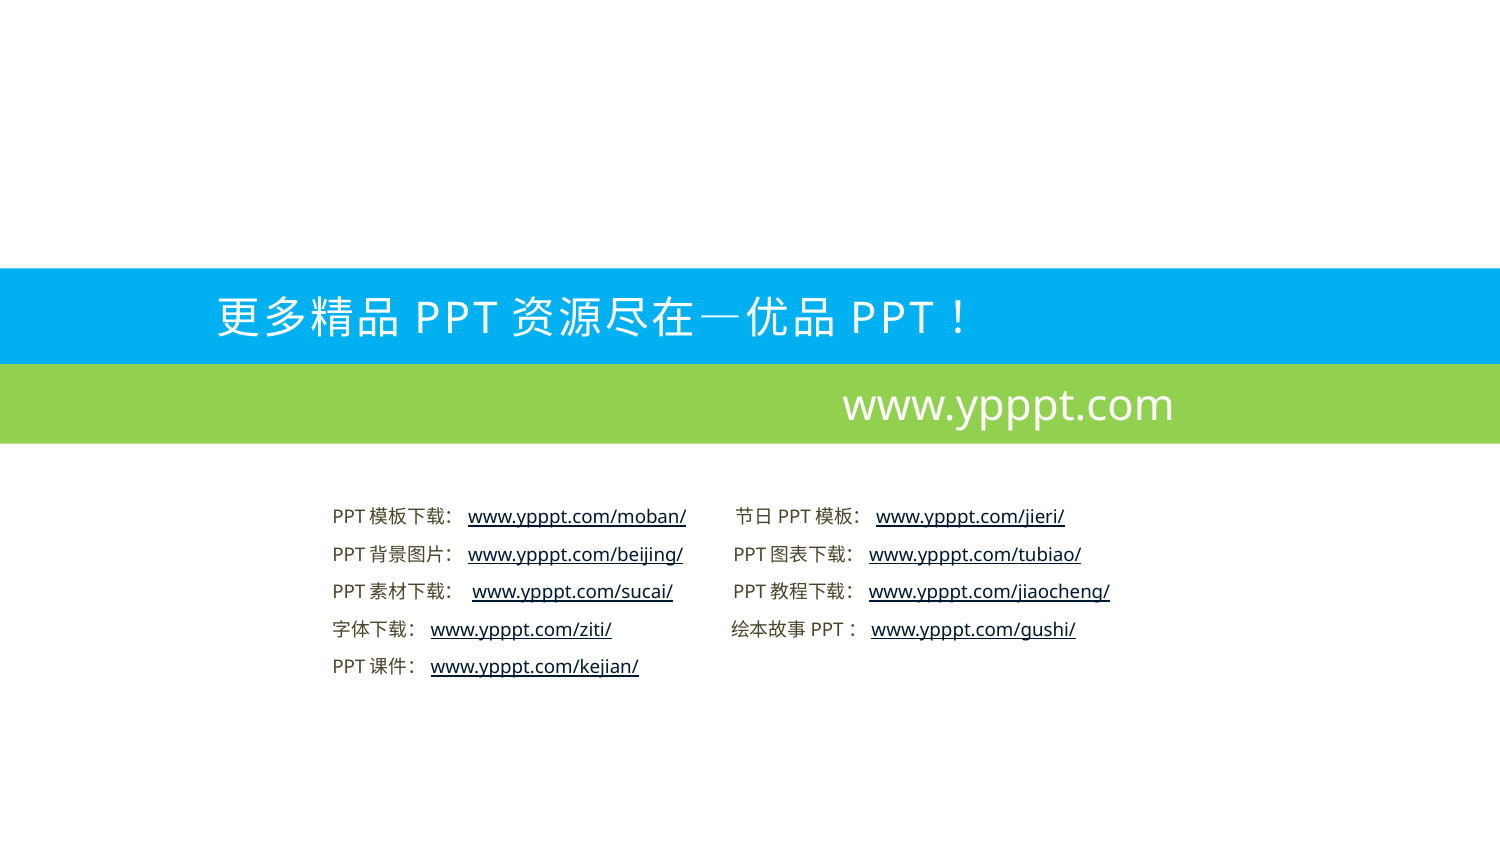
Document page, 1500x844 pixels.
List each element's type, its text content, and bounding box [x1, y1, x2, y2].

text_box 更多精品PPT资源尽在—优品PPT！ [0, 267, 1500, 365]
text_box www.ypppt.com [0, 365, 1500, 445]
text_box PPT模板下载：www.ypppt.com/moban/ 节日PPT模板：www.ypppt.com/jieri/ PPT背景图片：www.ypppt.com/beijing/ PPT图表下载：www.ypppt.com/tubiao/ PPT素材下载： www.ypppt.com/sucai/ PPT教程下载：www.ypppt.com/jiaocheng/ 字体下载：www.ypppt.com/ziti/ 绘本故事PPT：www.ypppt.com/gushi/ PPT课件：www.ypppt.com/kejian/ [317, 482, 1168, 691]
